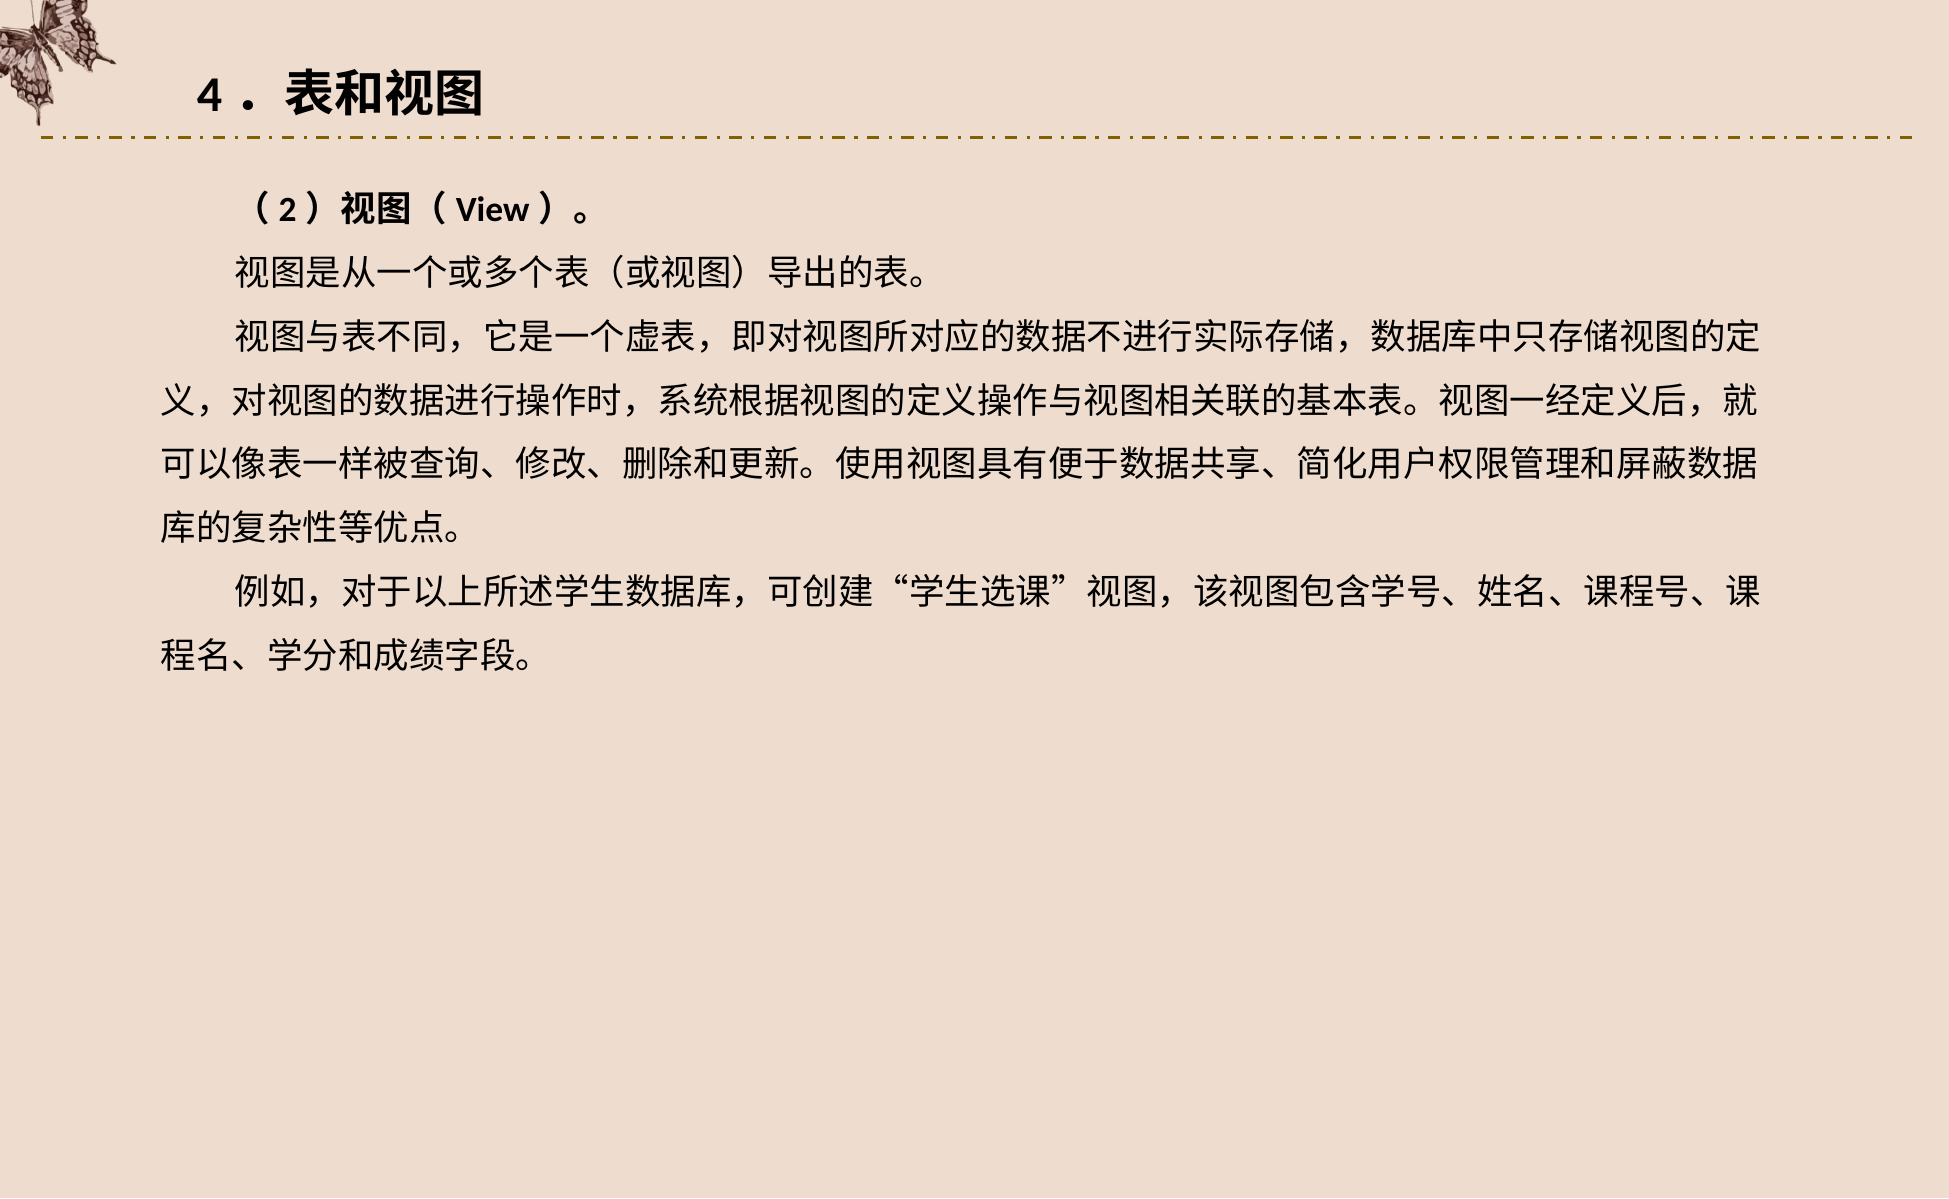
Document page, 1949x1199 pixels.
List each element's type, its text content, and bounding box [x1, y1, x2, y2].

picture [0, 0, 142, 138]
text_box 4．表和视图 [182, 53, 499, 129]
text_box （2）视图（View）。 视图是从一个或多个表（或视图）导出的表。 视图与表不同，它是一个虚表，即对视图所对应的数据不进行实际存储，数据库中只存储视图的定义，对视图的数据进行操作时，系统根据视图的定义操作与视图相关联的基本表。视图一经定义后，就可以像表一样被查询、修改、删除和更新。使用视图具有便于数据共享、简化用户权限管理和屏蔽数据库的复杂性等优点。 例如，对于以上所述学生数据库，可创建“学生选课”视图，该视图包含学号、姓名、课程号、课程名、学分和成绩字段。 [146, 157, 1804, 683]
